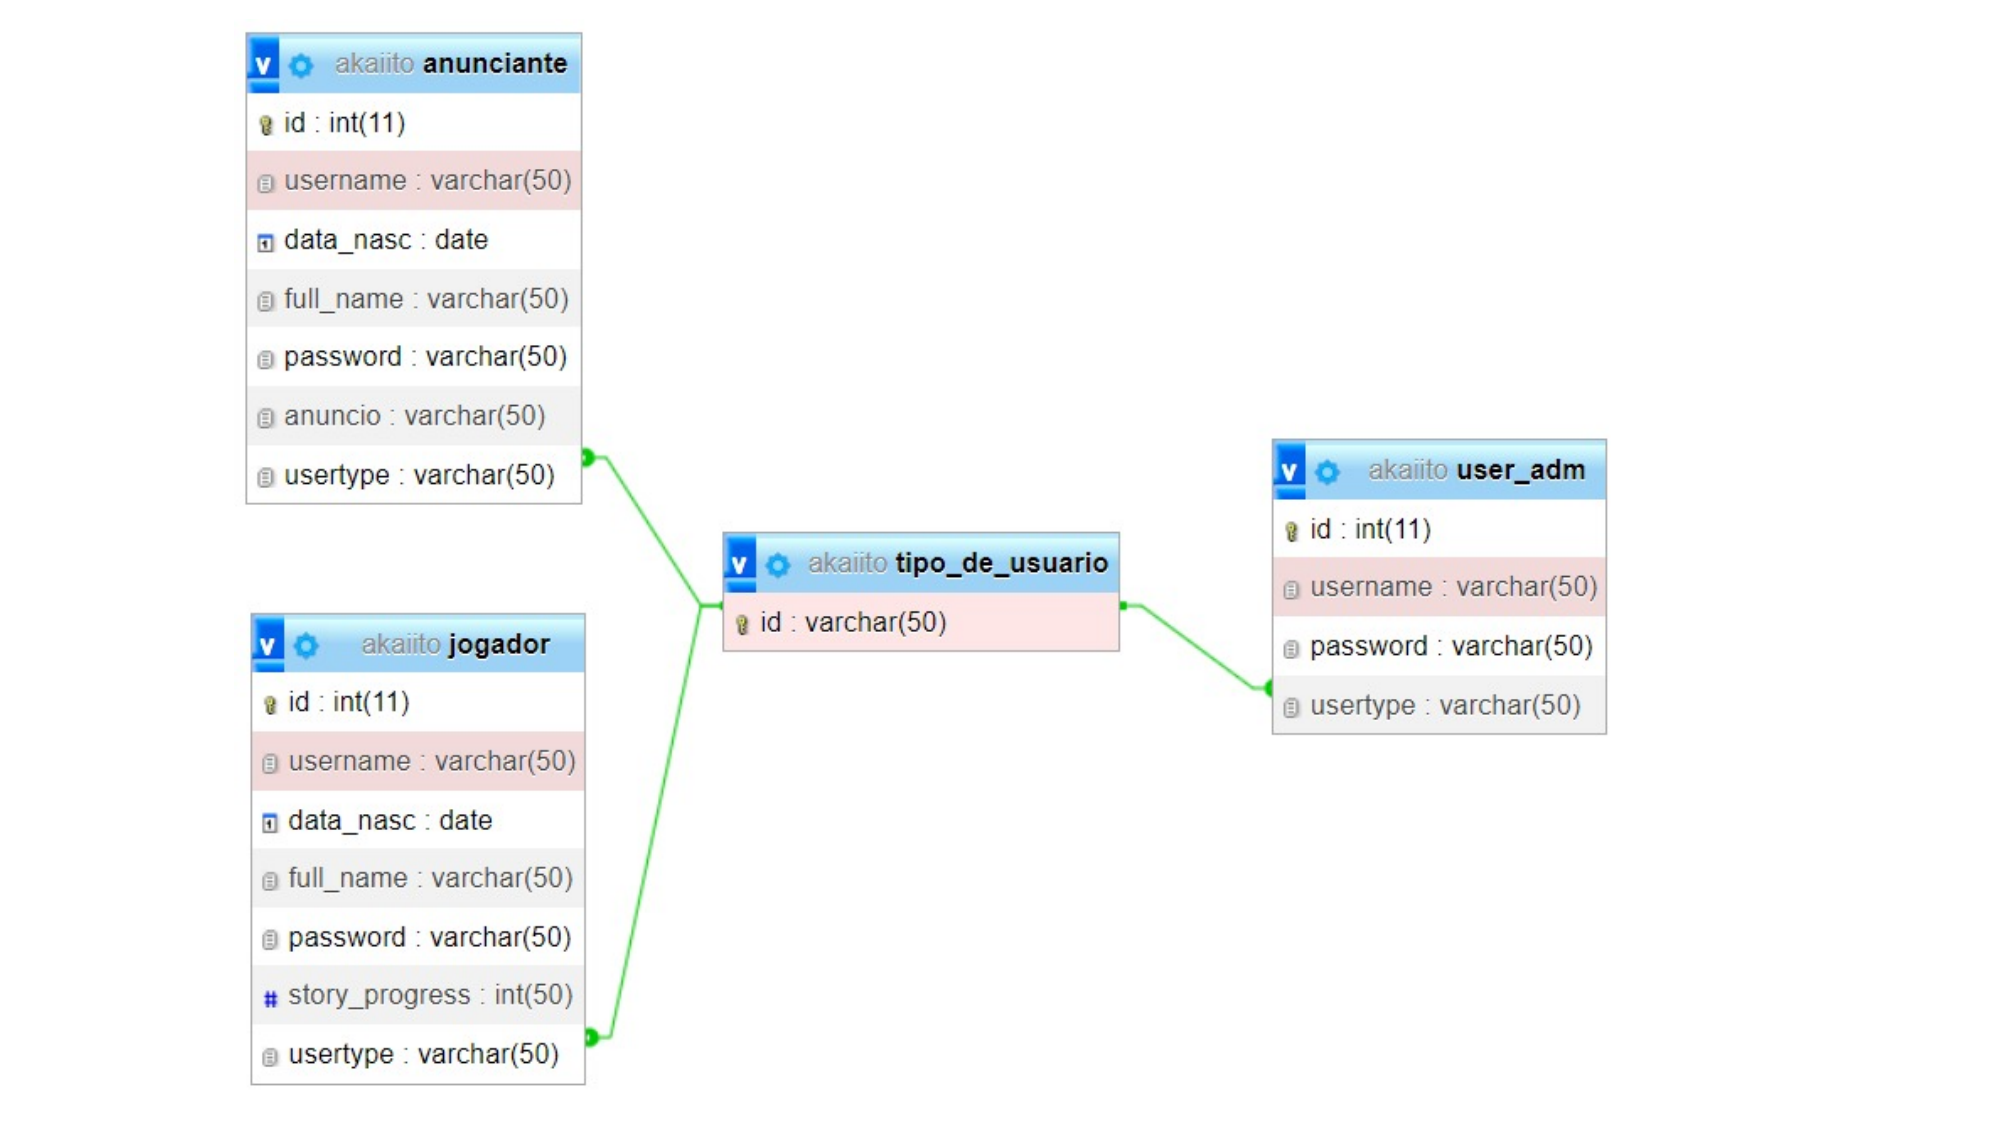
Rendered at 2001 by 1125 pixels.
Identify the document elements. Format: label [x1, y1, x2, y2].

list [234, 19, 1621, 1106]
